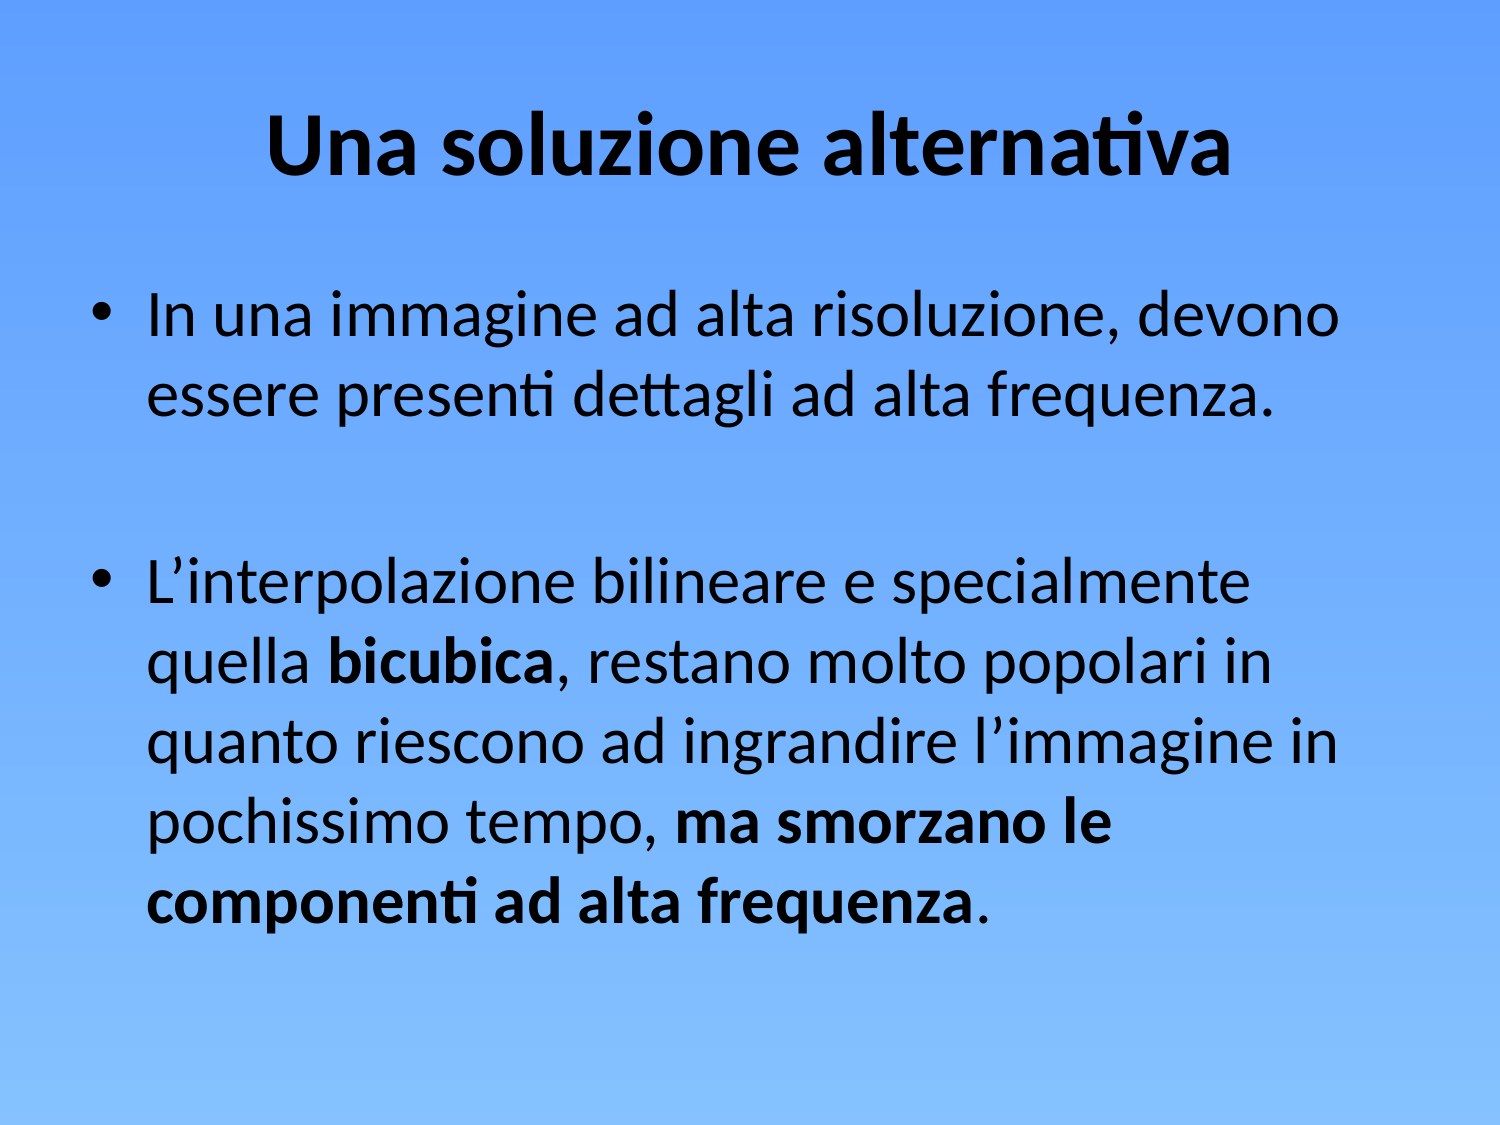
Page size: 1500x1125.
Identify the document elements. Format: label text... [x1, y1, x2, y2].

title Una soluzione alternativa [75, 45, 1425, 233]
list In una immagine ad alta risoluzione, devono essere presenti dettagli ad alta frequenza. L’interpolazione bilineare e specialmente quella bicubica, restano molto popolari in quanto riescono ad ingrandire l’immagine in pochissimo tempo, ma smorzano le componenti ad alta frequenza. [75, 262, 1425, 1005]
